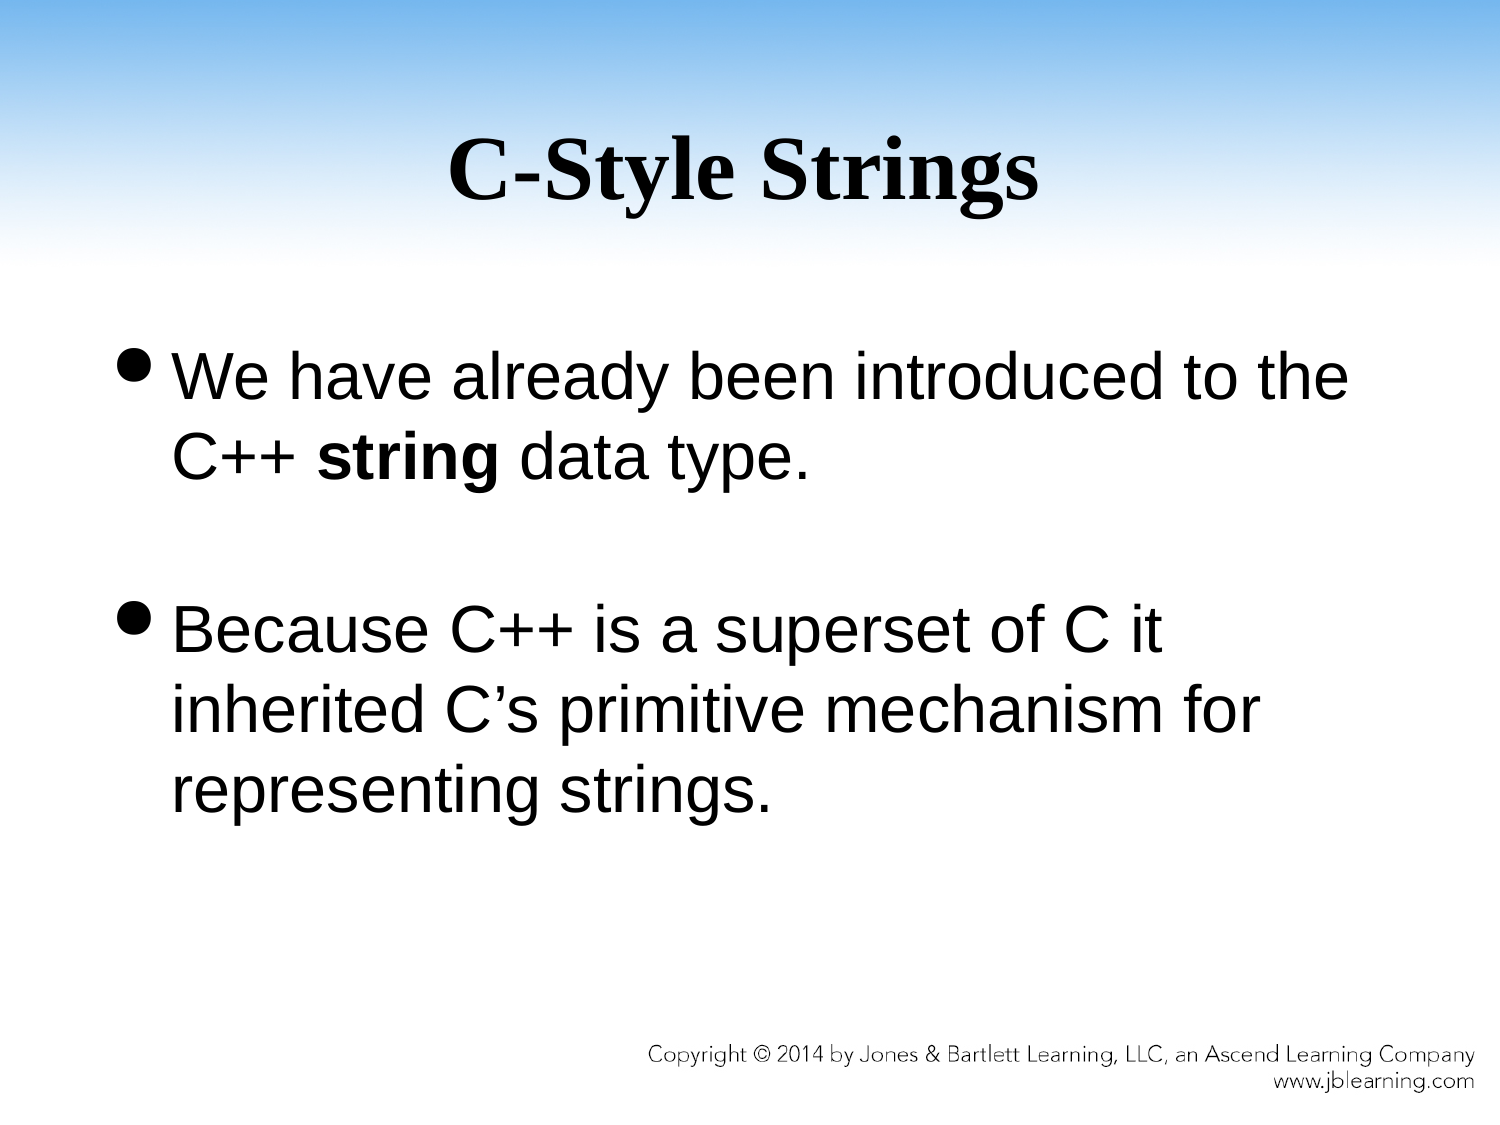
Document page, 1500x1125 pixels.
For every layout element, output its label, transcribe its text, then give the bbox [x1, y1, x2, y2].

picture [0, 0, 1500, 1125]
title C-Style Strings [99, 37, 1388, 225]
list We have already been introduced to the C++ string data type. Because C++ is a superset of C it inherited C’s primitive mechanism for representing strings. [99, 324, 1388, 1000]
